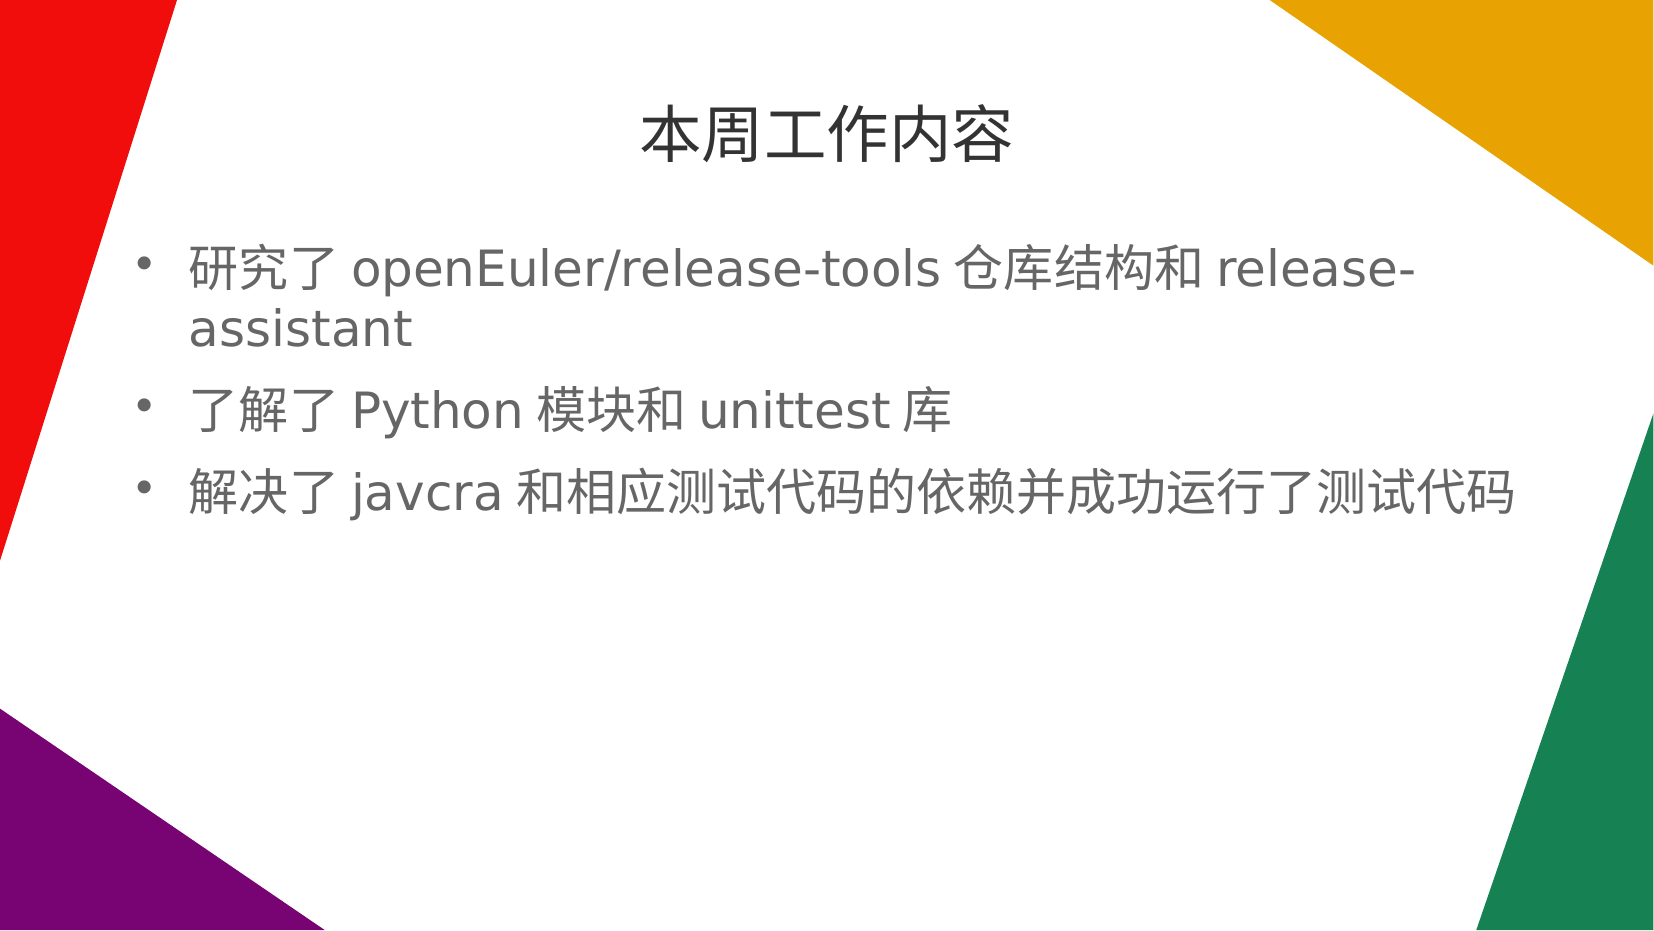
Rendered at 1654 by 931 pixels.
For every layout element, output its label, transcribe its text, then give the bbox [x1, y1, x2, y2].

title 本周工作内容 [118, 59, 1536, 207]
list 研究了openEuler/release-tools仓库结构和release-assistant 了解了Python模块和unittest库 解决了javcra和相应测试代码的依赖并成功运行了测试代码 [118, 236, 1536, 827]
